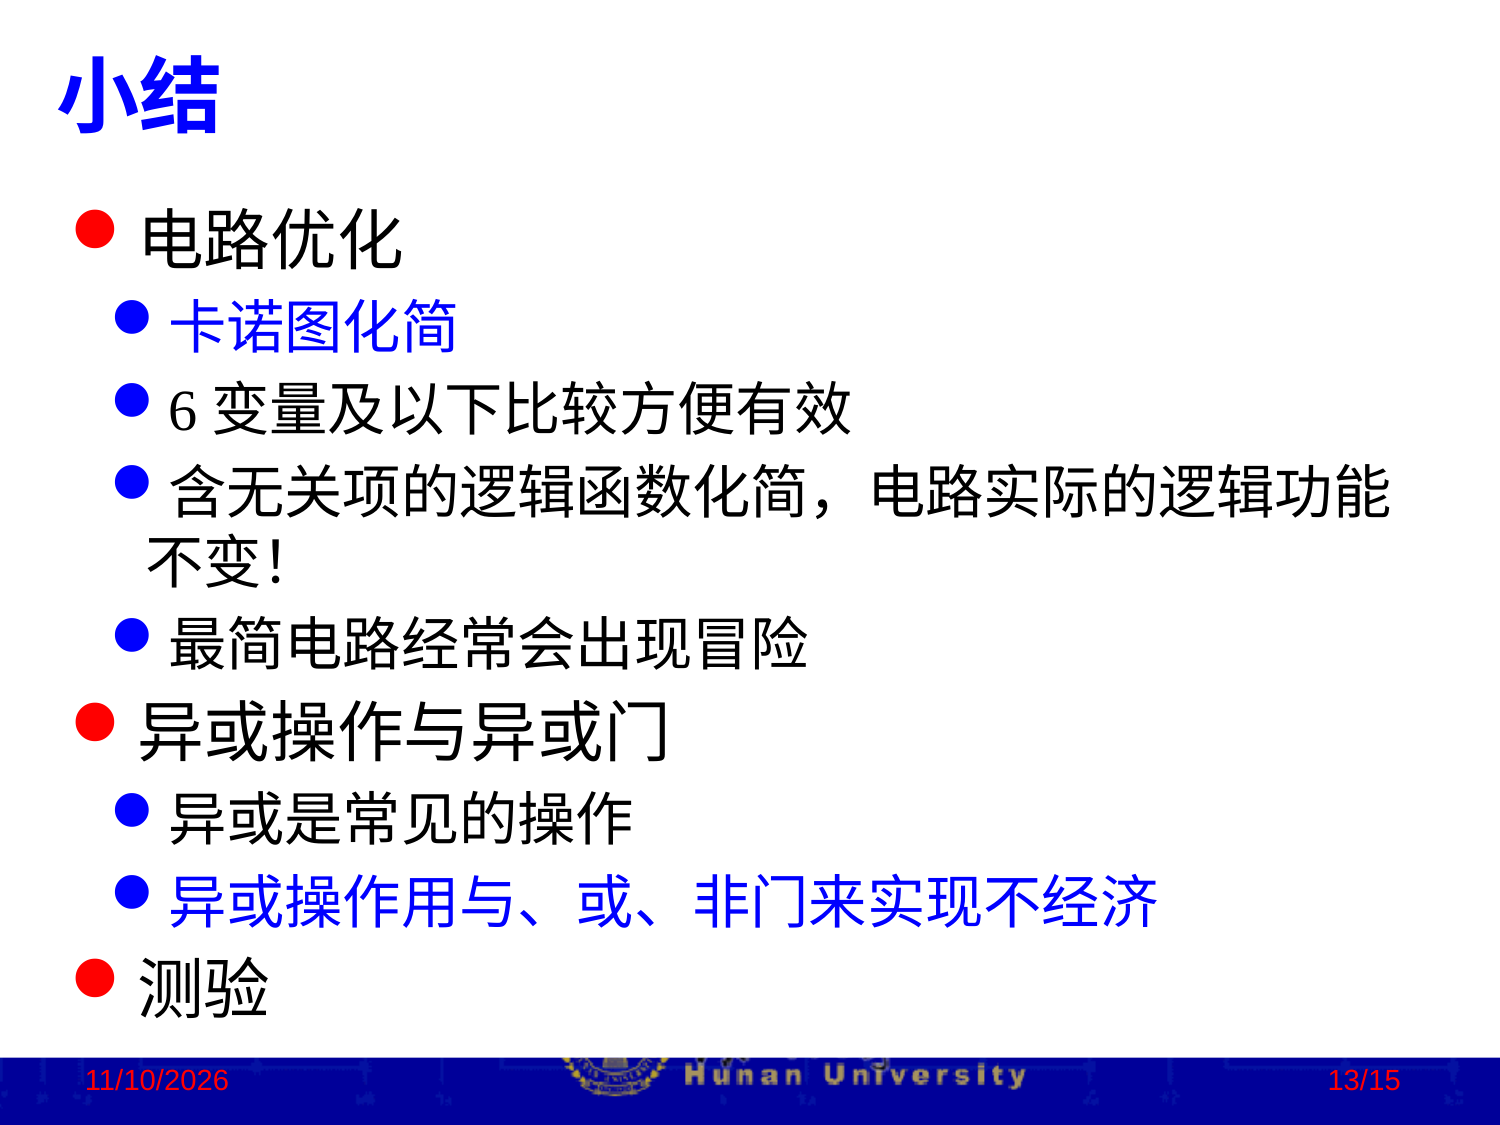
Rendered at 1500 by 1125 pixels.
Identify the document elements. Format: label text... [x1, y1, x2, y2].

text_box 电路优化 卡诺图化简 6变量及以下比较方便有效 含无关项的逻辑函数化简，电路实际的逻辑功能不变！ 最简电路经常会出现冒险 异或操作与异或门 异或是常见的操作 异或操作用与、或、非门来实现不经济 [55, 190, 1454, 939]
text_box 小结 [41, 35, 1467, 151]
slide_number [69, 1035, 383, 1104]
text_box 测验 [55, 939, 1454, 1035]
picture [0, 1058, 1500, 1125]
slide_number 13/15 [1103, 1035, 1416, 1104]
